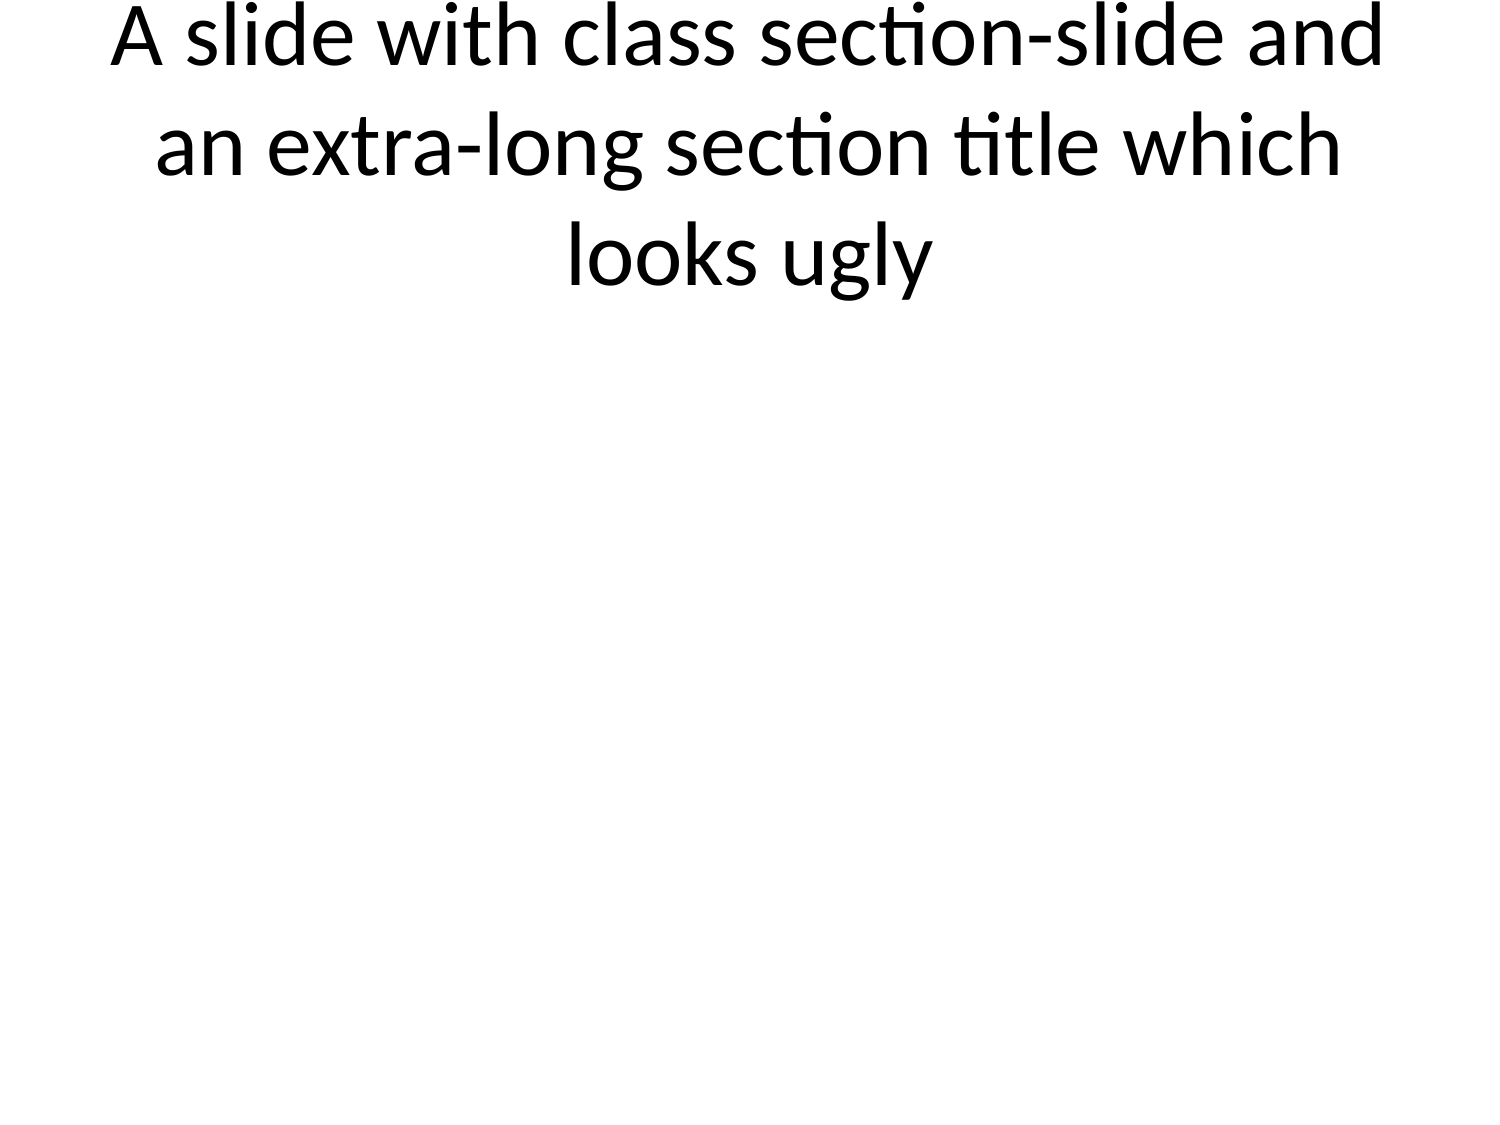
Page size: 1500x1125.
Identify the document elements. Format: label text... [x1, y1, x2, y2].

title A slide with class section-slide and an extra-long section title which looks ugly [75, 45, 1425, 233]
